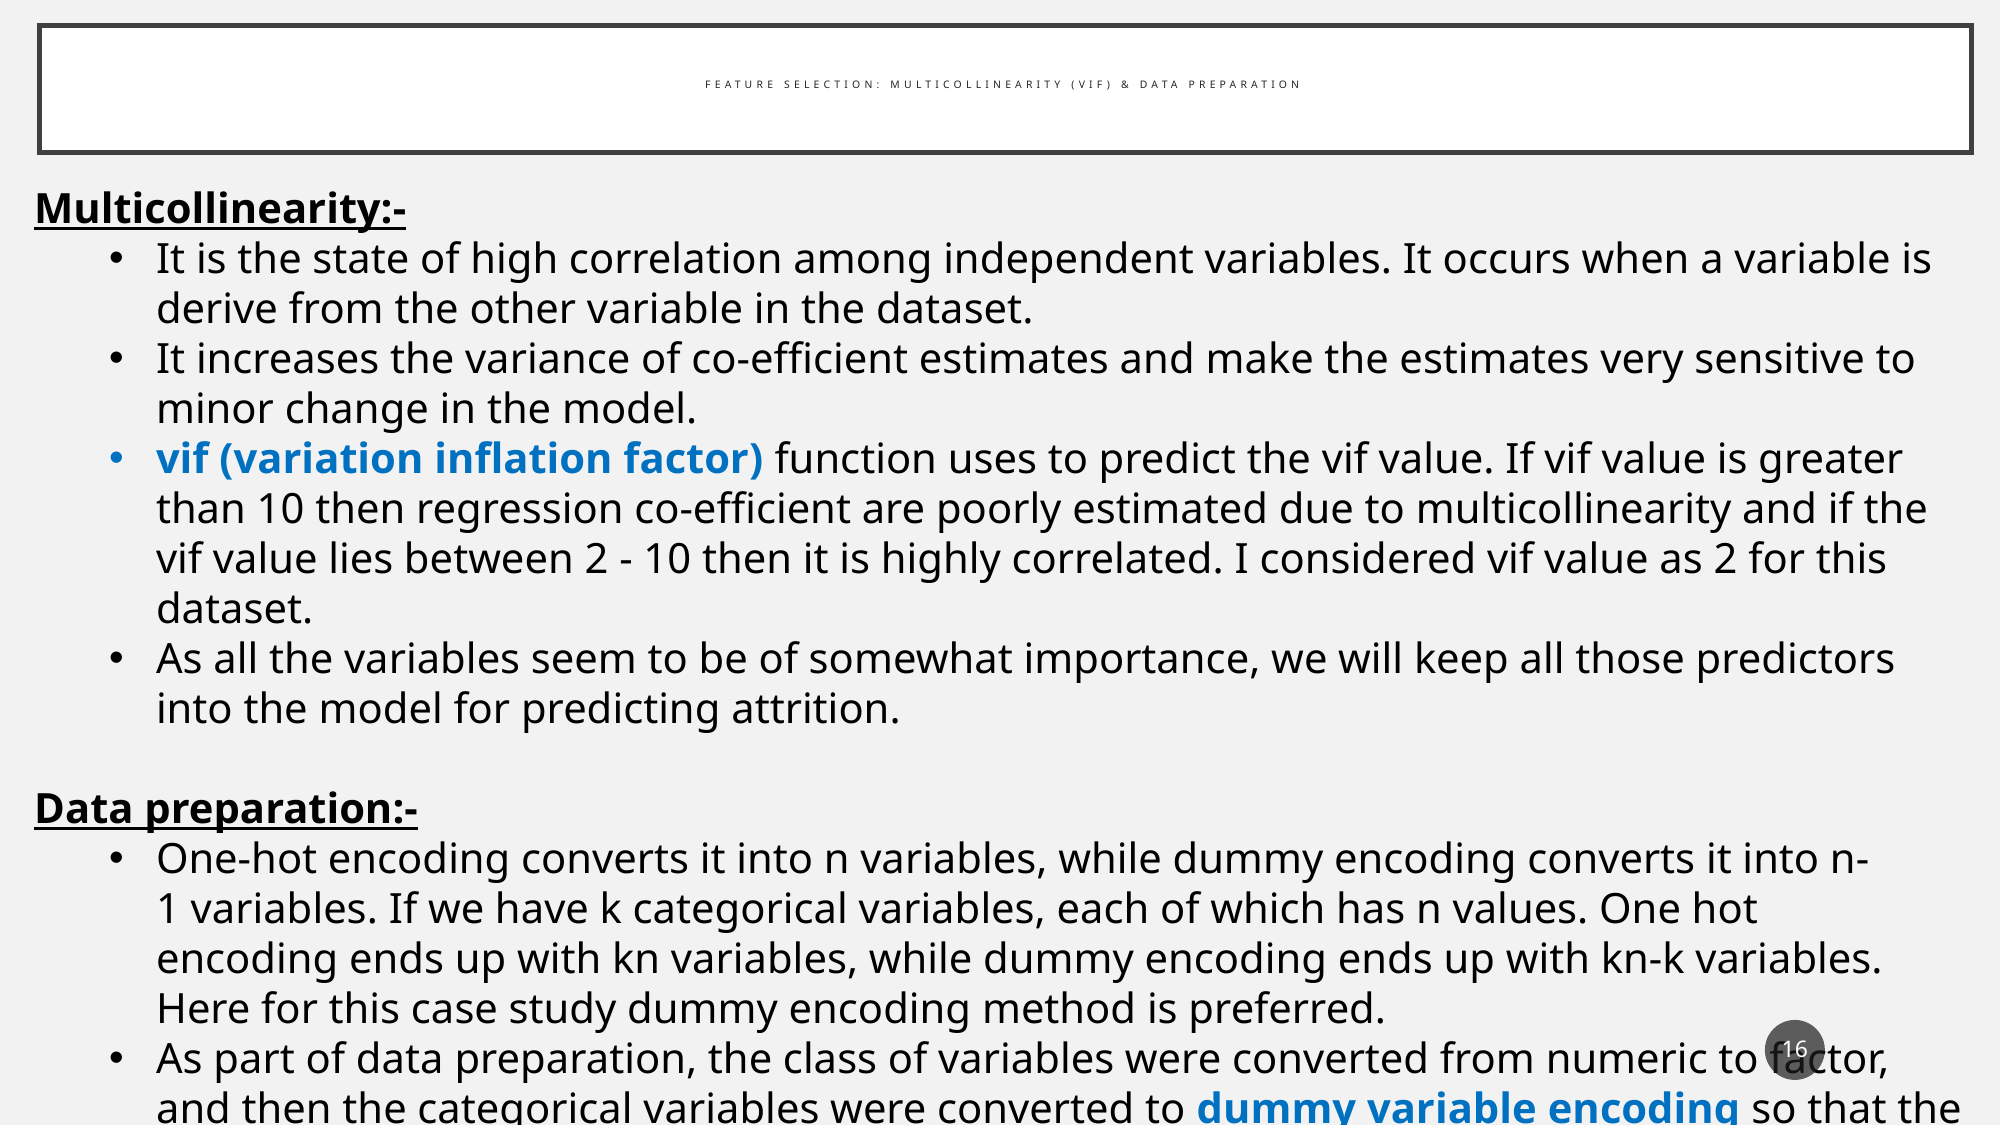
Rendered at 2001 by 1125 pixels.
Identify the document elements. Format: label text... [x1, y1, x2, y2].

slide_number 16 [1764, 1019, 1825, 1080]
text_box Multicollinearity:- It is the state of high correlation among independent variables. It occurs when a variable is derive from the other variable in the dataset. It increases the variance of co-efficient estimates and make the estimates very sensitive to minor change in the model. vif (variation inflation factor) function uses to predict the vif value. If vif value is greater than 10 then regression co-efficient are poorly estimated due to multicollinearity and if the vif value lies between 2 - 10 then it is highly correlated. I considered vif value as 2 for this dataset. As all the variables seem to be of somewhat importance, we will keep all those predictors into the model for predicting attrition. Data preparation:- One-hot encoding converts it into n variables, while dummy encoding converts it into n-1 variables. If we have k categorical variables, each of which has n values. One hot encoding ends up with kn variables, while dummy encoding ends up with kn-k variables. Here for this case study dummy encoding method is preferred. As part of data preparation, the class of variables were converted from numeric to factor, and then the categorical variables were converted to dummy variable encoding so that the variables can be used for fit in the model. [19, 174, 1981, 1125]
title Feature Selection: Multicollinearity (VIF) & data preparation [37, 23, 1974, 155]
